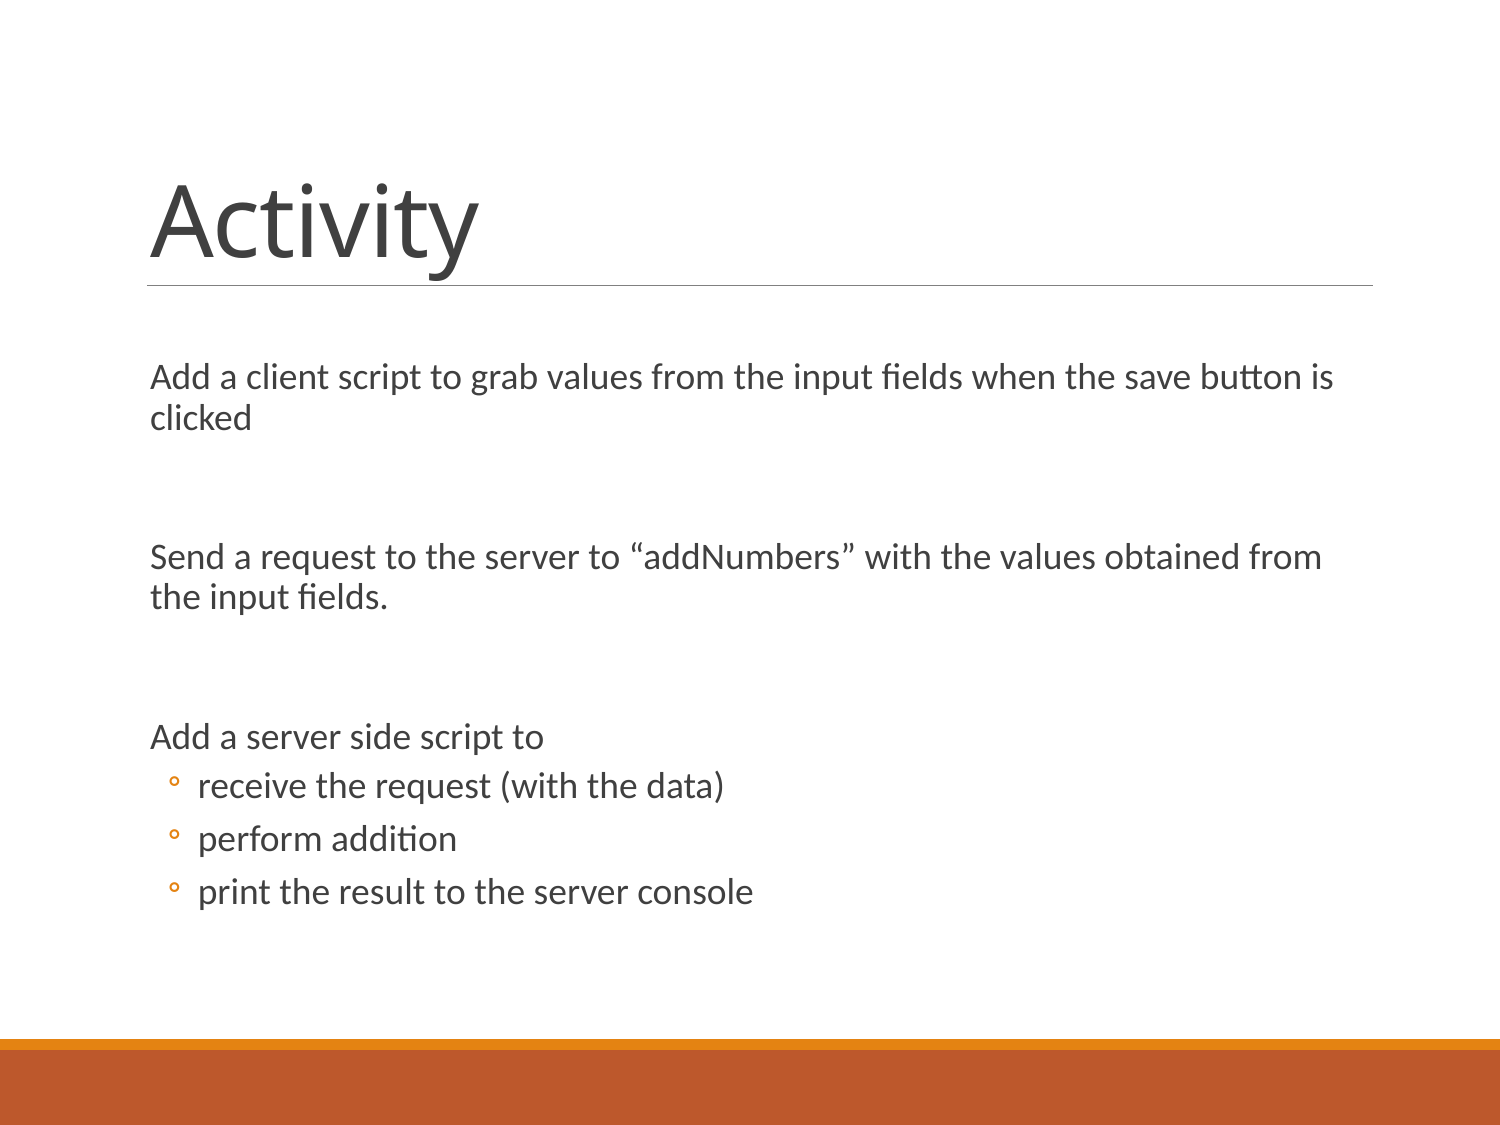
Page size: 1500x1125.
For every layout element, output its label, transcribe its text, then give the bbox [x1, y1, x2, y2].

title Activity [135, 47, 1373, 285]
list Add a client script to grab values from the input fields when the save button is clicked Send a request to the server to “addNumbers” with the values obtained from the input fields. Add a server side script to receive the request (with the data) perform addition print the result to the server console [135, 350, 1373, 1010]
